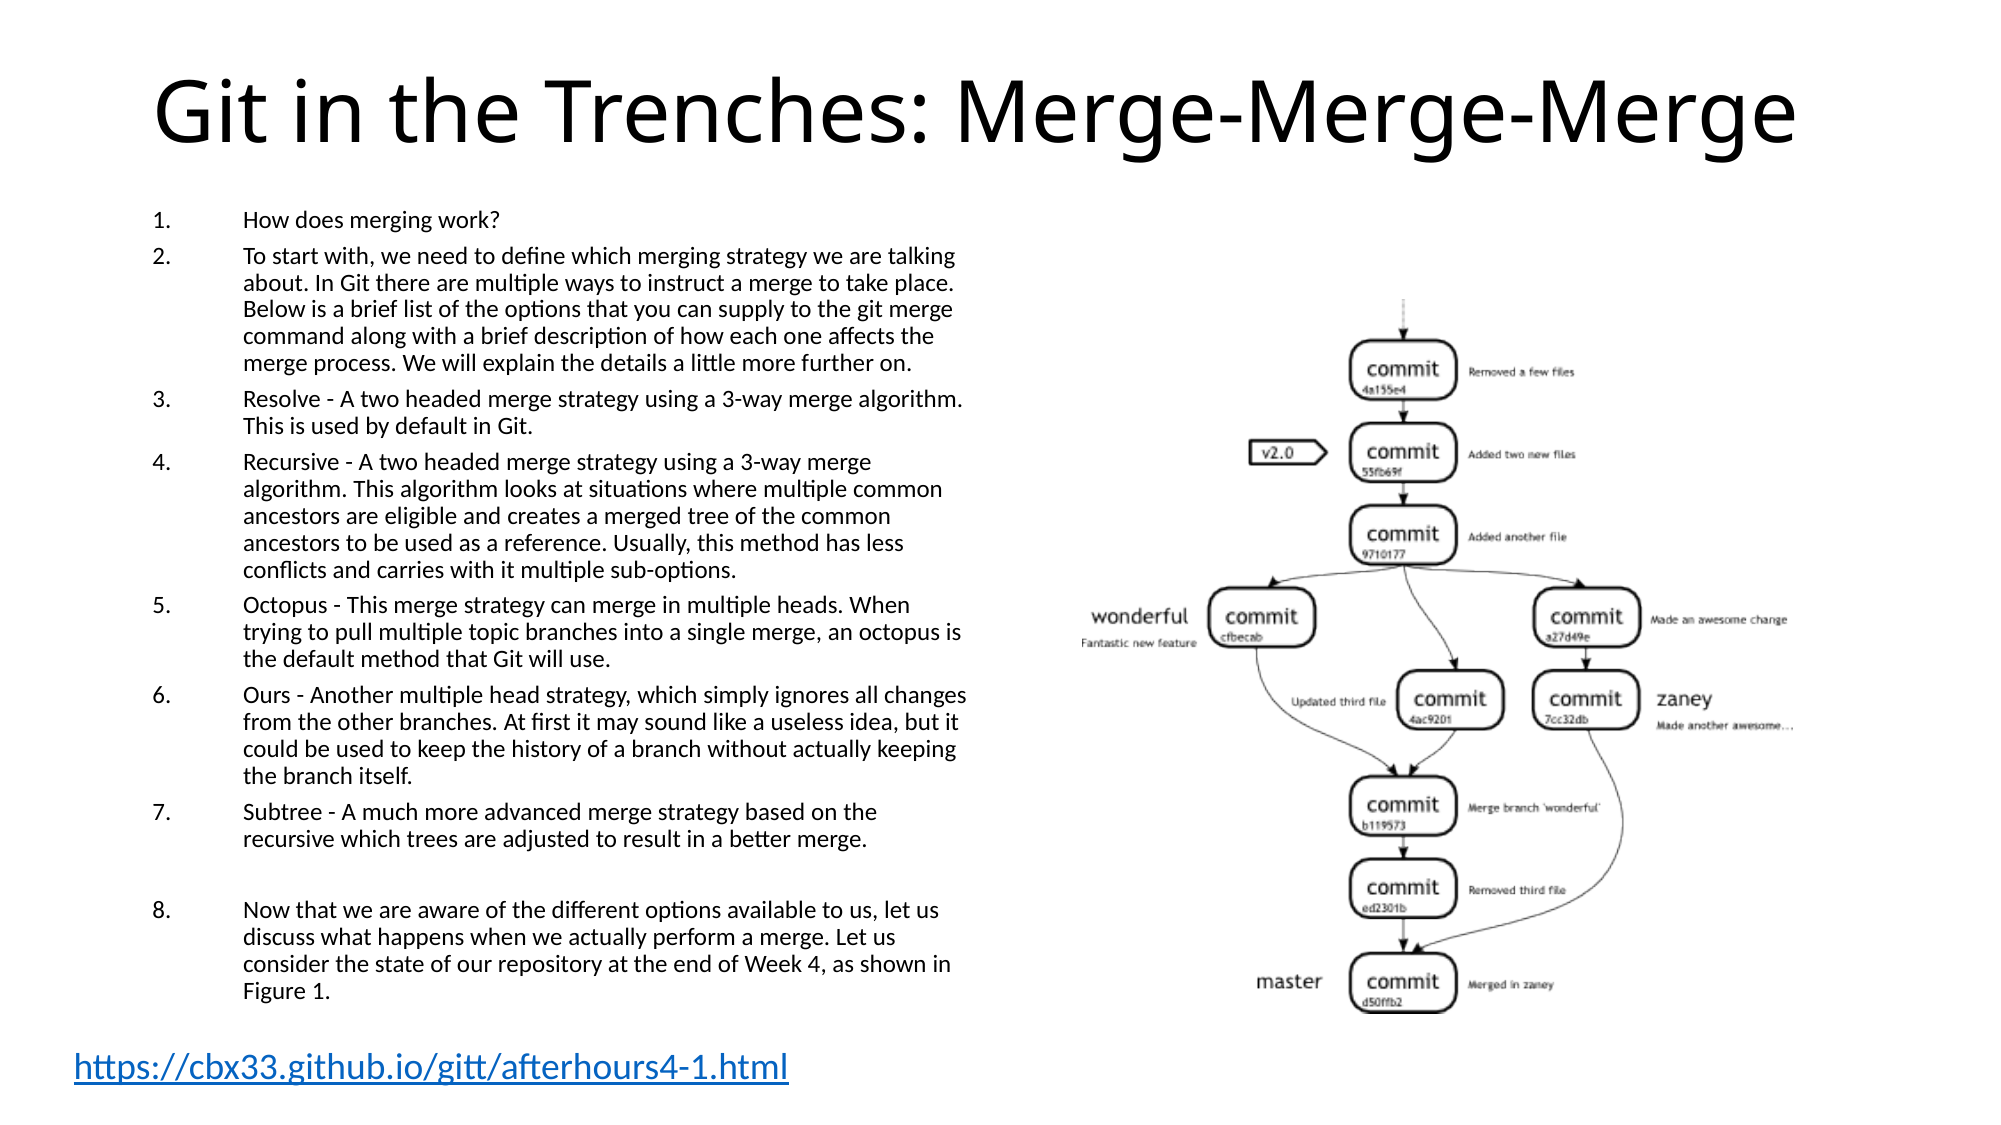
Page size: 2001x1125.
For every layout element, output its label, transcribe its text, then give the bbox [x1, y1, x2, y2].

title Git in the Trenches: Merge-Merge-Merge [137, 59, 1863, 170]
text_box https://cbx33.github.io/gitt/afterhours4-1.html [58, 1034, 804, 1095]
list How does merging work? To start with, we need to define which merging strategy we are talking about. In Git there are multiple ways to instruct a merge to take place. Below is a brief list of the options that you can supply to the git merge command along with a brief description of how each one affects the merge process. We will explain the details a little more further on. Resolve - A two headed merge strategy using a 3-way merge algorithm. This is used by default in Git. Recursive - A two headed merge strategy using a 3-way merge algorithm. This algorithm looks at situations where multiple common ancestors are eligible and creates a merged tree of the common ancestors to be used as a reference. Usually, this method has less conflicts and carries with it multiple sub-options. Octopus - This merge strategy can merge in multiple heads. When trying to pull multiple topic branches into a single merge, an octopus is the default method that Git will use. Ours - Another multiple head strategy, which simply ignores all changes from the other branches. At first it may sound like a useless idea, but it could be used to keep the history of a branch without actually keeping the branch itself. Subtree - A much more advanced merge strategy based on the recursive which trees are adjusted to result in a better merge. Now that we are aware of the different options available to us, let us discuss what happens when we actually perform a merge. Let us consider the state of our repository at the end of Week 4, as shown in Figure 1. [137, 199, 988, 1014]
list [1082, 299, 1793, 1014]
